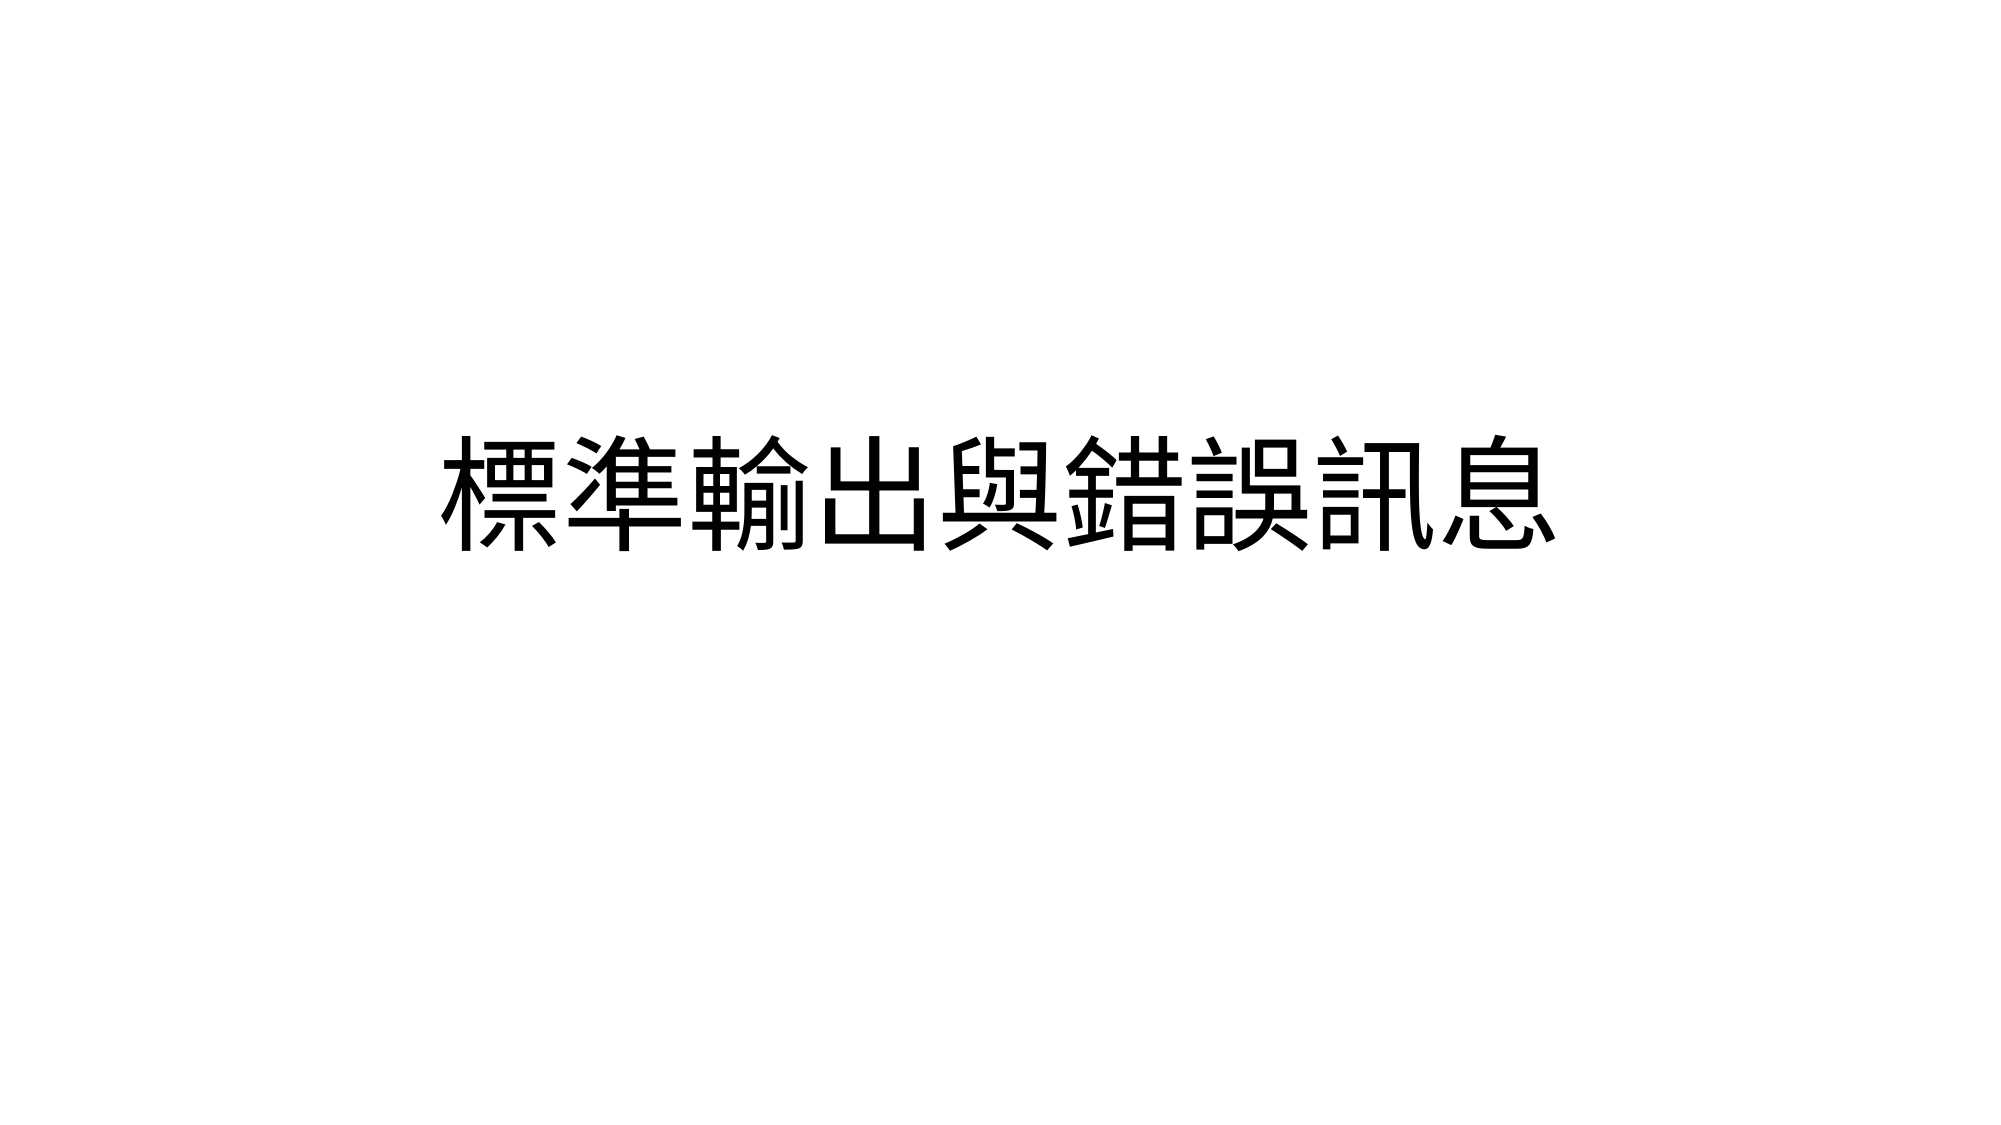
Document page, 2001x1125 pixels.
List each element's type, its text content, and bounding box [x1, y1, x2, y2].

title 標準輸出與錯誤訊息 [249, 184, 1750, 576]
